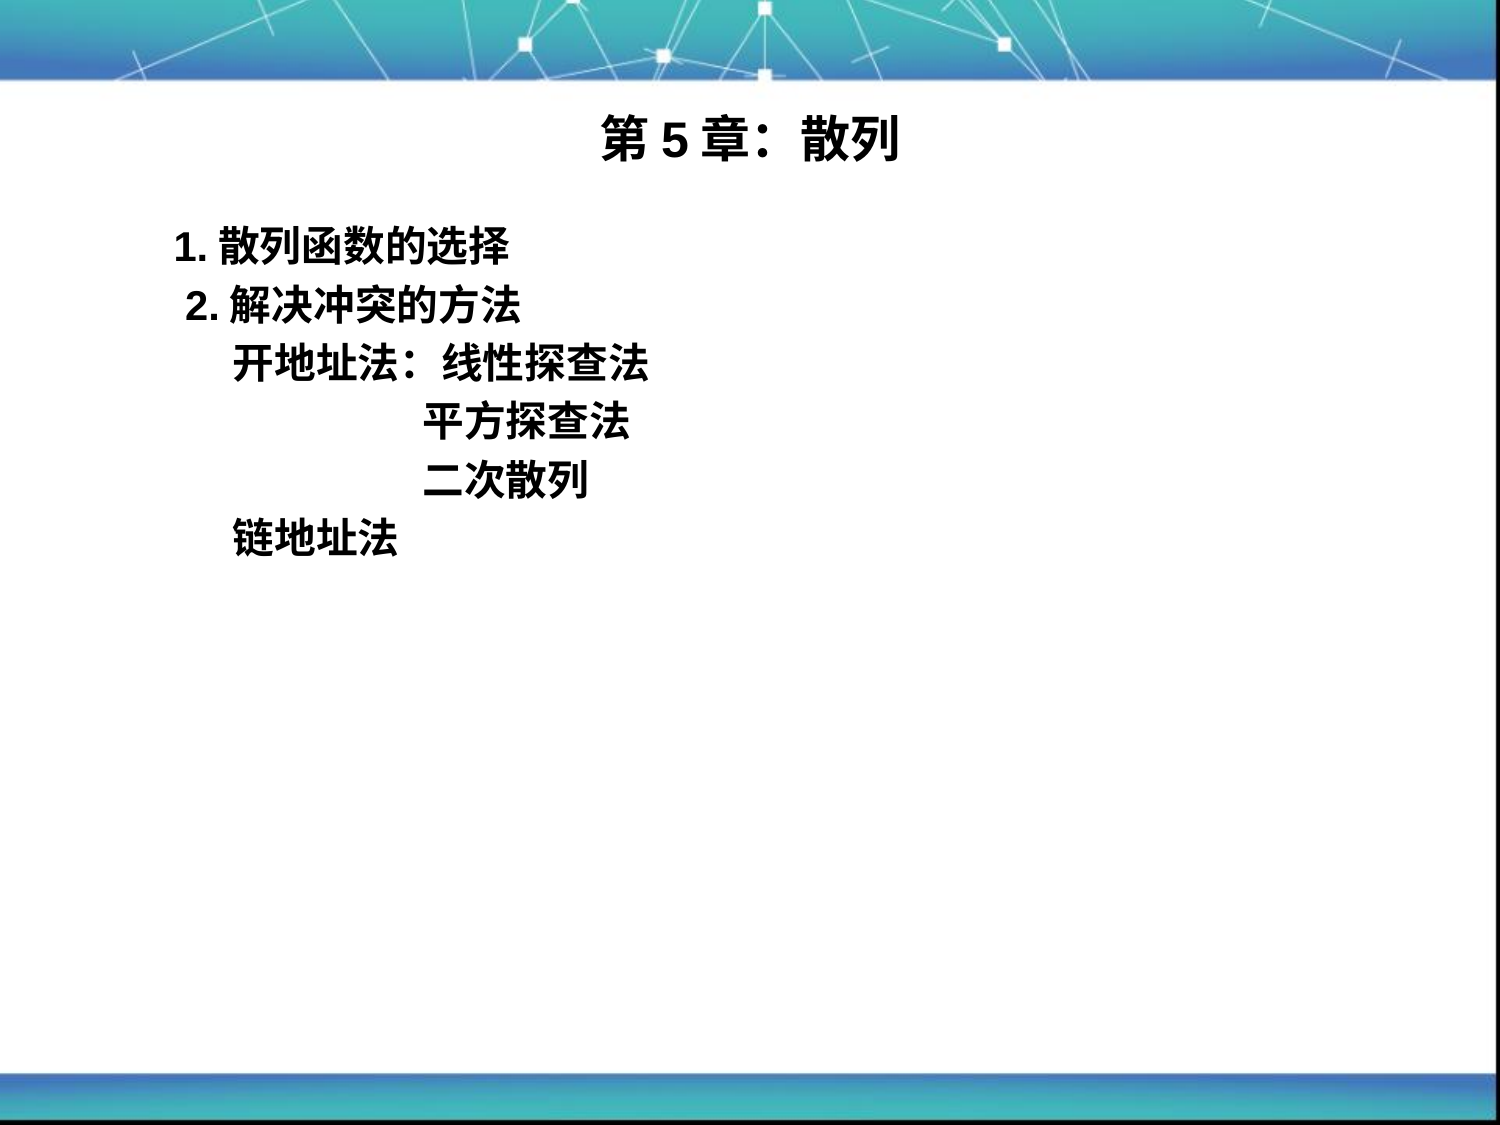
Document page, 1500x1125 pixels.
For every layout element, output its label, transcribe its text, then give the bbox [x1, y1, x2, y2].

title 第5章：散列 [112, 99, 1388, 175]
list 1.散列函数的选择 2.解决冲突的方法 开地址法：线性探查法 平方探查法 二次散列 链地址法 [112, 212, 1388, 938]
picture [0, 0, 1500, 1125]
